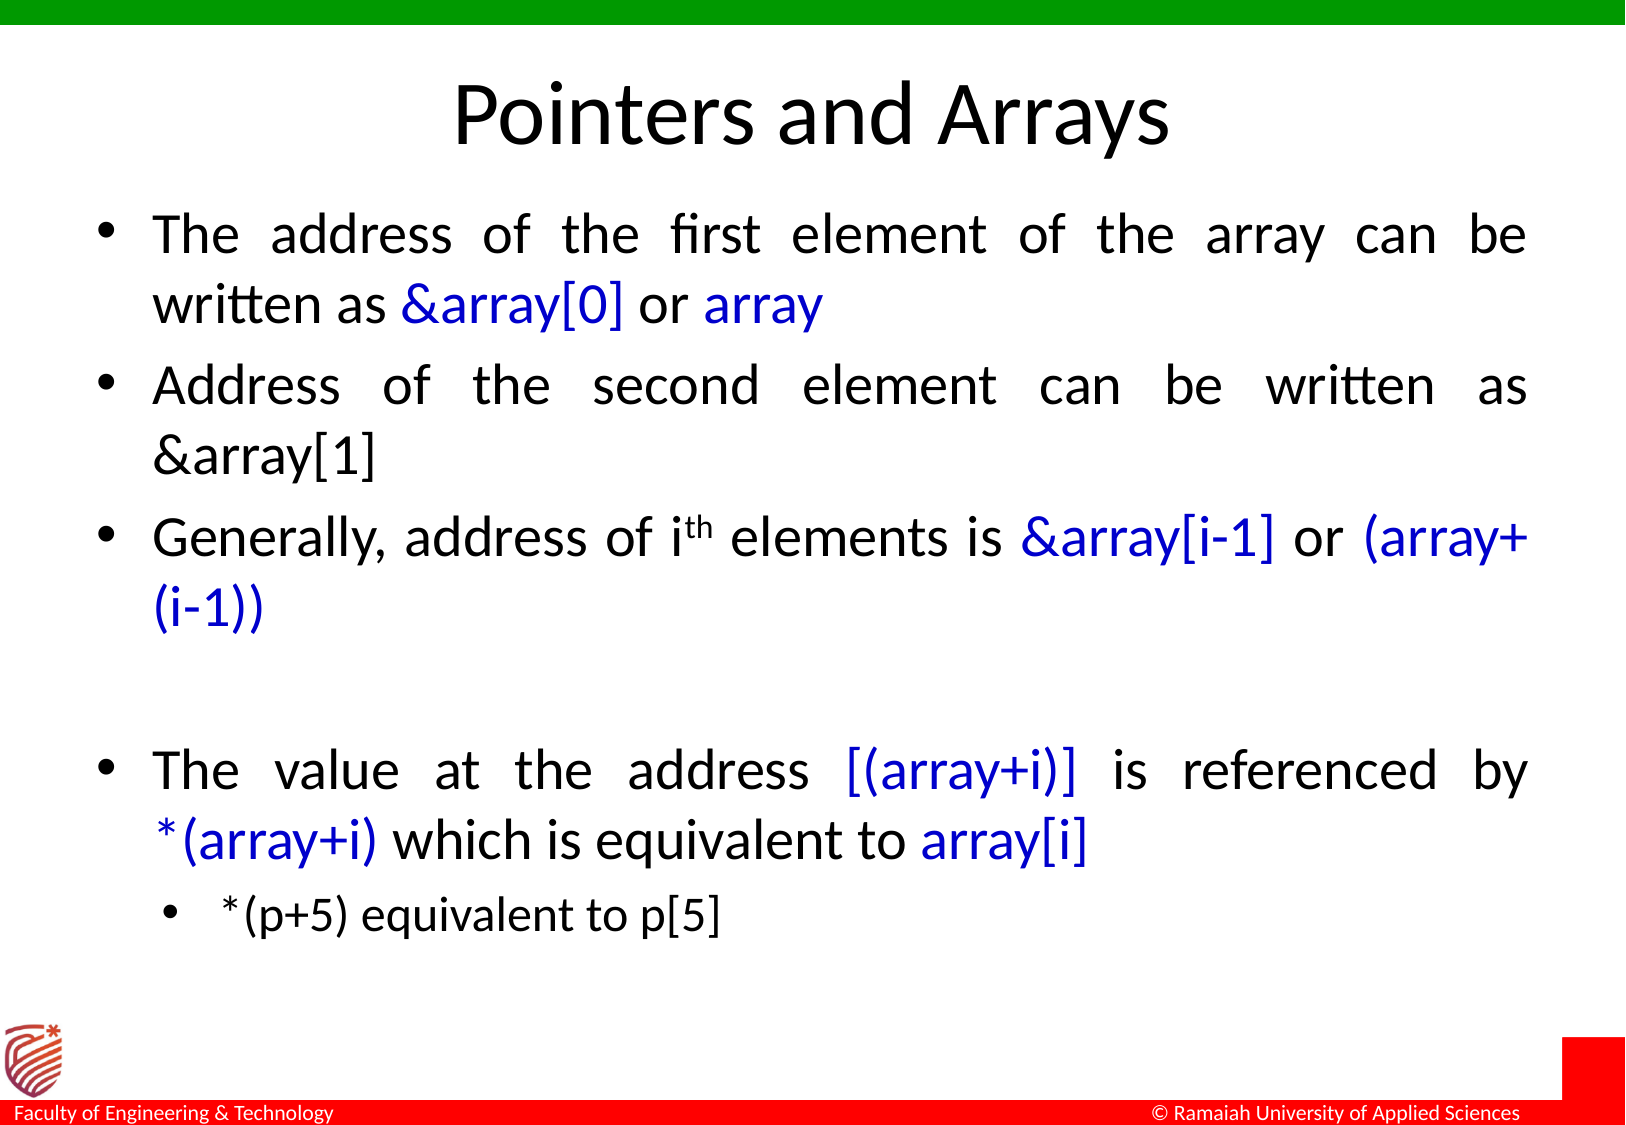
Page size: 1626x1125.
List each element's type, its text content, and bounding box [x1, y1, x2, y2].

picture [0, 1013, 69, 1100]
list The address of the first element of the array can be written as &array[0] or array Address of the second element can be written as &array[1] Generally, address of ith elements is &array[i-1] or (array+(i-1)) The value at the address [(array+i)] is referenced by *(array+i) which is equivalent to array[i] *(p+5) equivalent to p[5] [81, 187, 1544, 1005]
title Pointers and Arrays [81, 45, 1544, 187]
